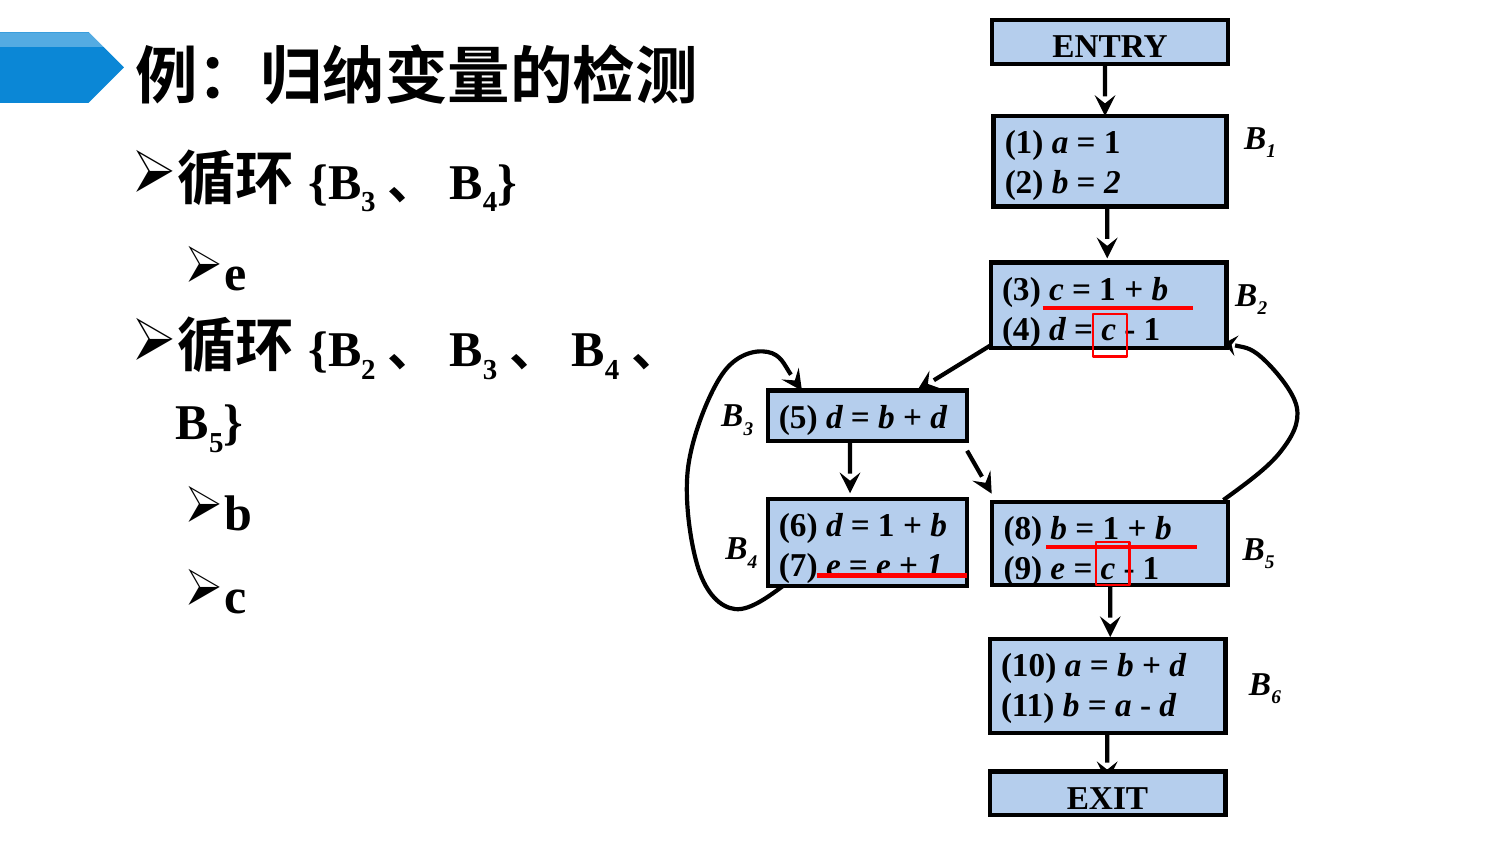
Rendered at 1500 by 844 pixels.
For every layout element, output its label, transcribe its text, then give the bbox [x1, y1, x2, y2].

title 例：归纳变量的检测 [123, 43, 680, 103]
list 循环{B3、B4} e 循环{B2、B3、B4、B5} b c [70, 138, 680, 668]
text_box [686, 19, 1341, 816]
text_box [1092, 313, 1130, 586]
